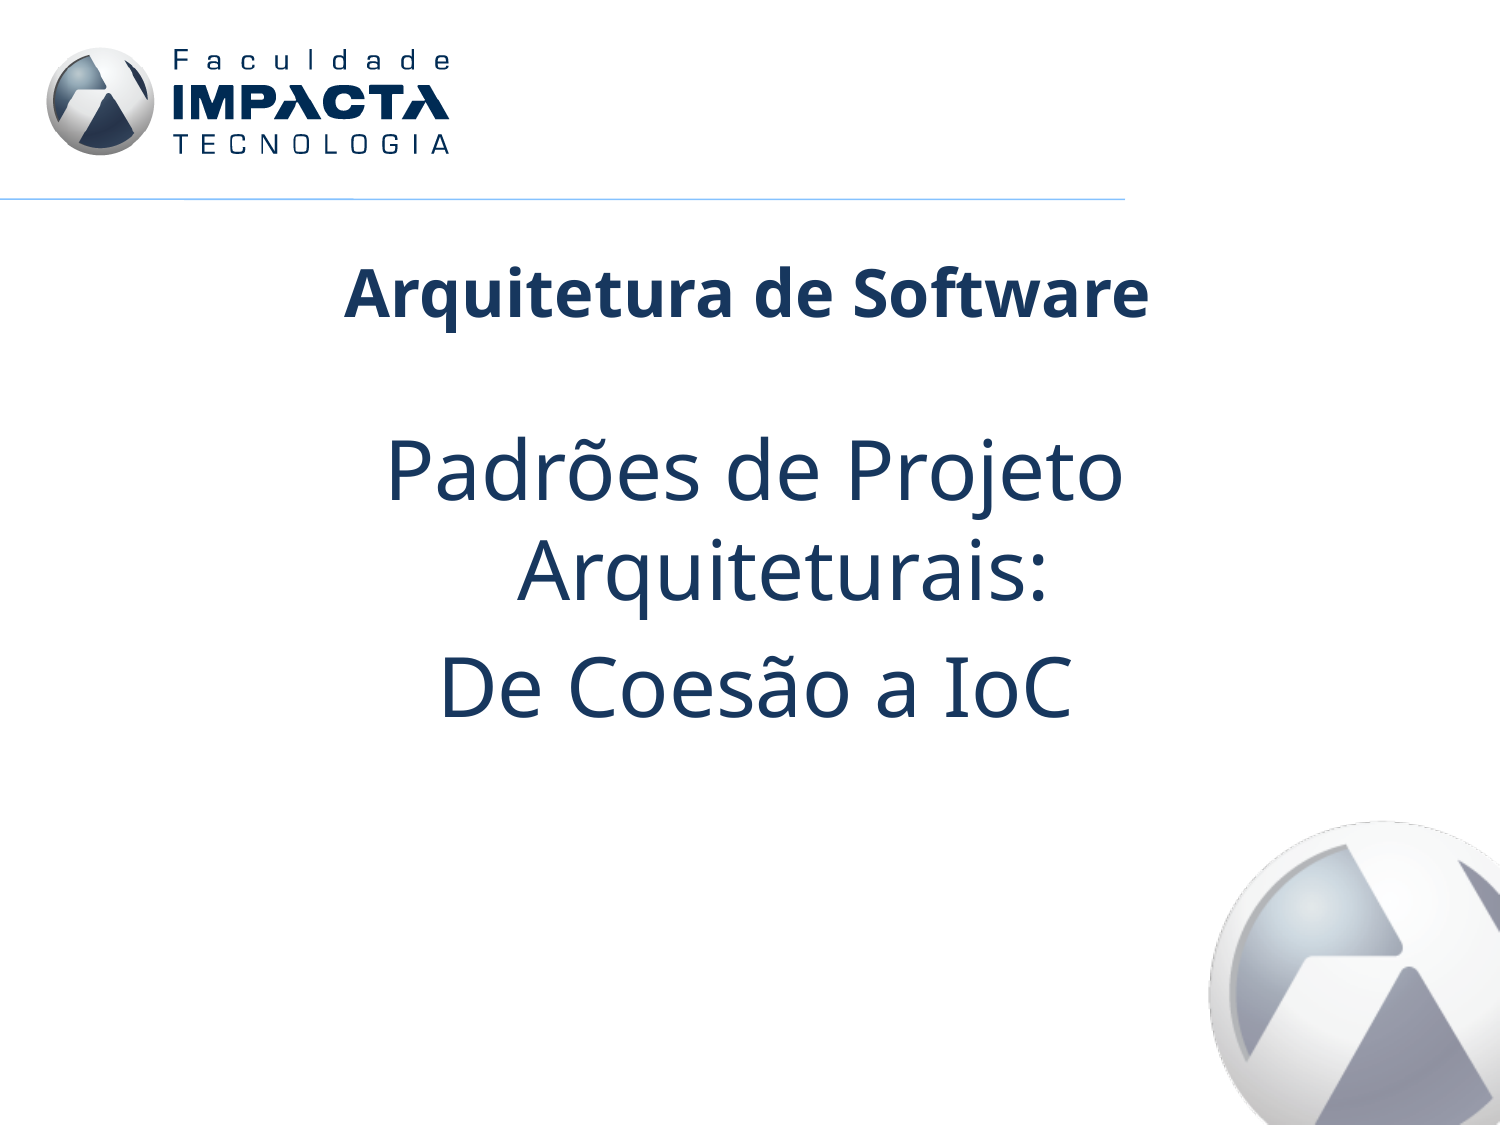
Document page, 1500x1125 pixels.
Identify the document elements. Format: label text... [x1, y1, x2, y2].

picture [35, 35, 458, 164]
picture [1206, 787, 1500, 1125]
list Padrões de Projeto Arquiteturais: De Coesão a IoC [117, 410, 1395, 926]
